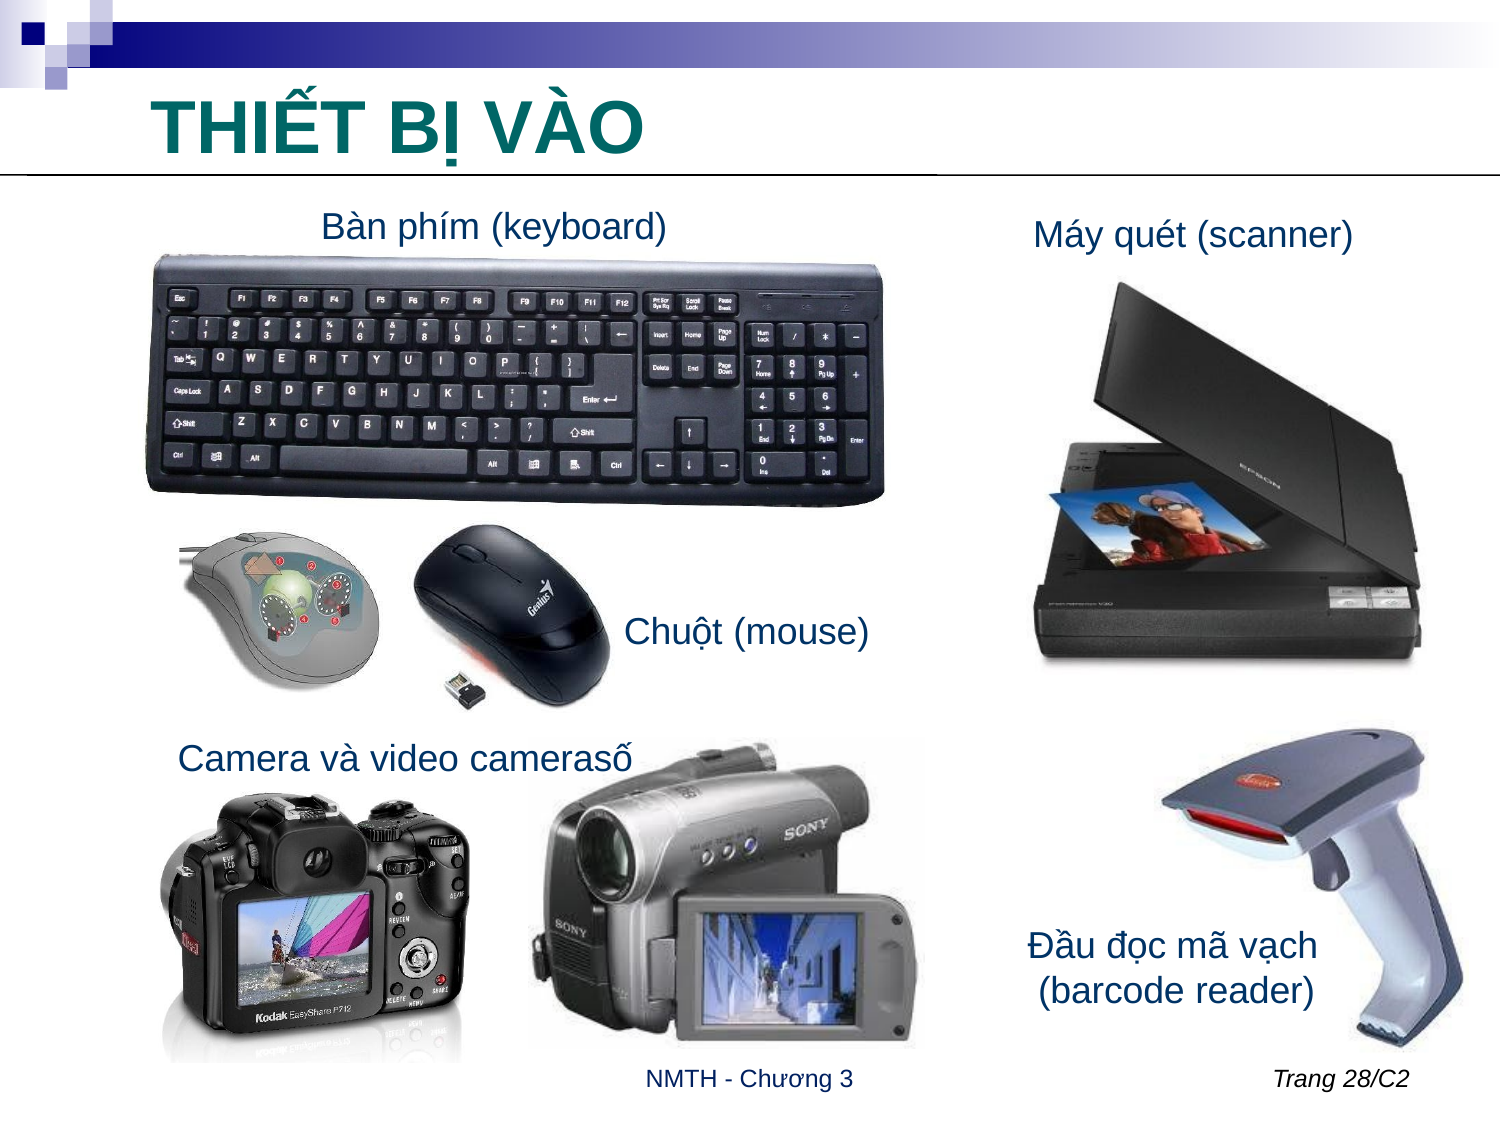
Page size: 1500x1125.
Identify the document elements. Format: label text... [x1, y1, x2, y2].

text_box Đầu đọc mã vạch (barcode reader) [1025, 918, 1322, 1011]
text_box [137, 249, 891, 512]
title THIẾT BỊ VÀO [146, 27, 648, 218]
text_box Bàn phím (keyboard) [318, 200, 672, 248]
text_box [1153, 708, 1469, 1054]
text_box [528, 737, 925, 1025]
slide_number Trang 28/C2 [1074, 1025, 1425, 1100]
footer NMTH - Chương 3 [512, 1025, 988, 1100]
text_box Chuột (mouse) Camera và video camerasố [175, 604, 874, 780]
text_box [179, 512, 615, 713]
text_box Máy quét (scanner) [1030, 208, 1358, 256]
text_box [158, 791, 470, 1063]
text_box [1008, 257, 1463, 712]
